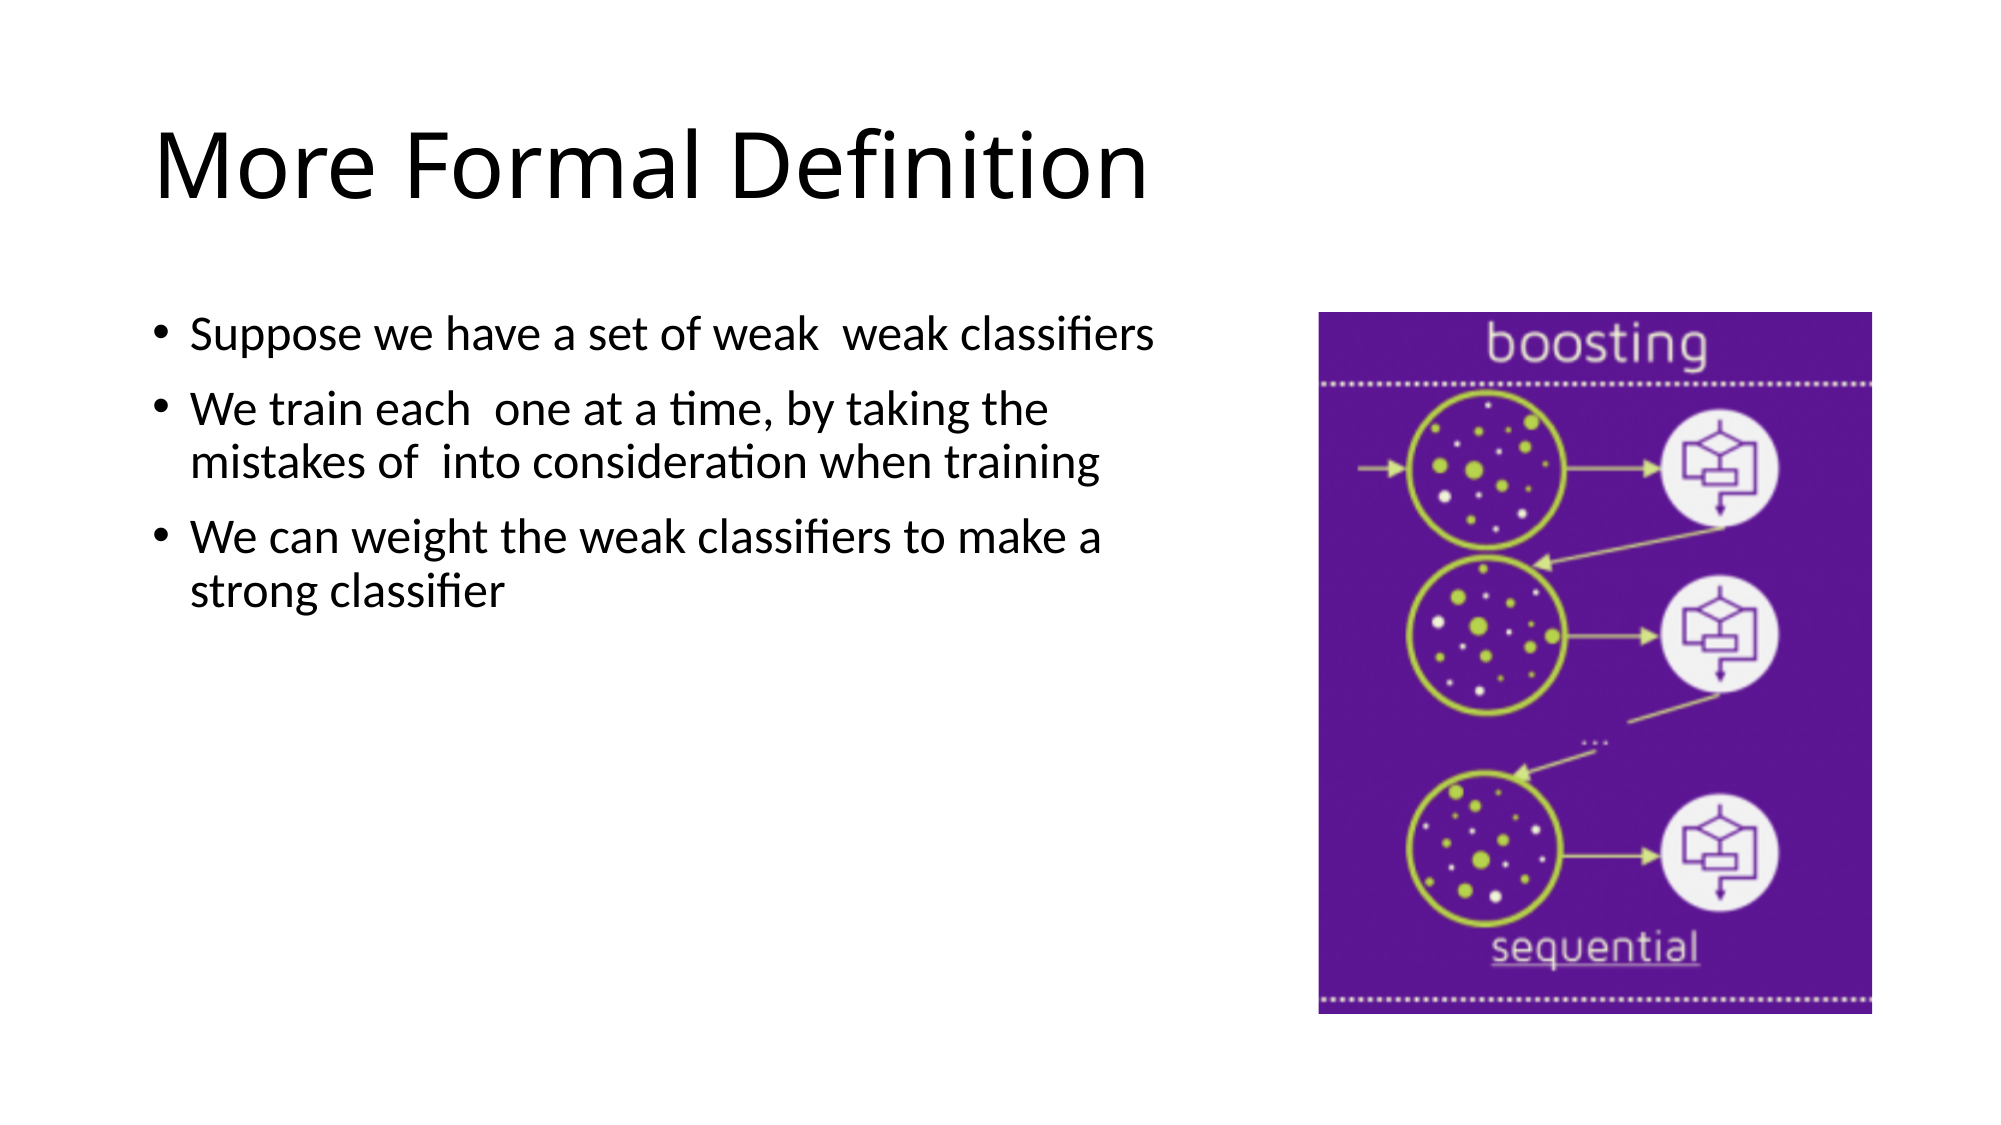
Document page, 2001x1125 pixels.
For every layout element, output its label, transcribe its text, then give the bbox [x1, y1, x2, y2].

picture [1318, 312, 1873, 1014]
title More Formal Definition [137, 59, 1863, 278]
